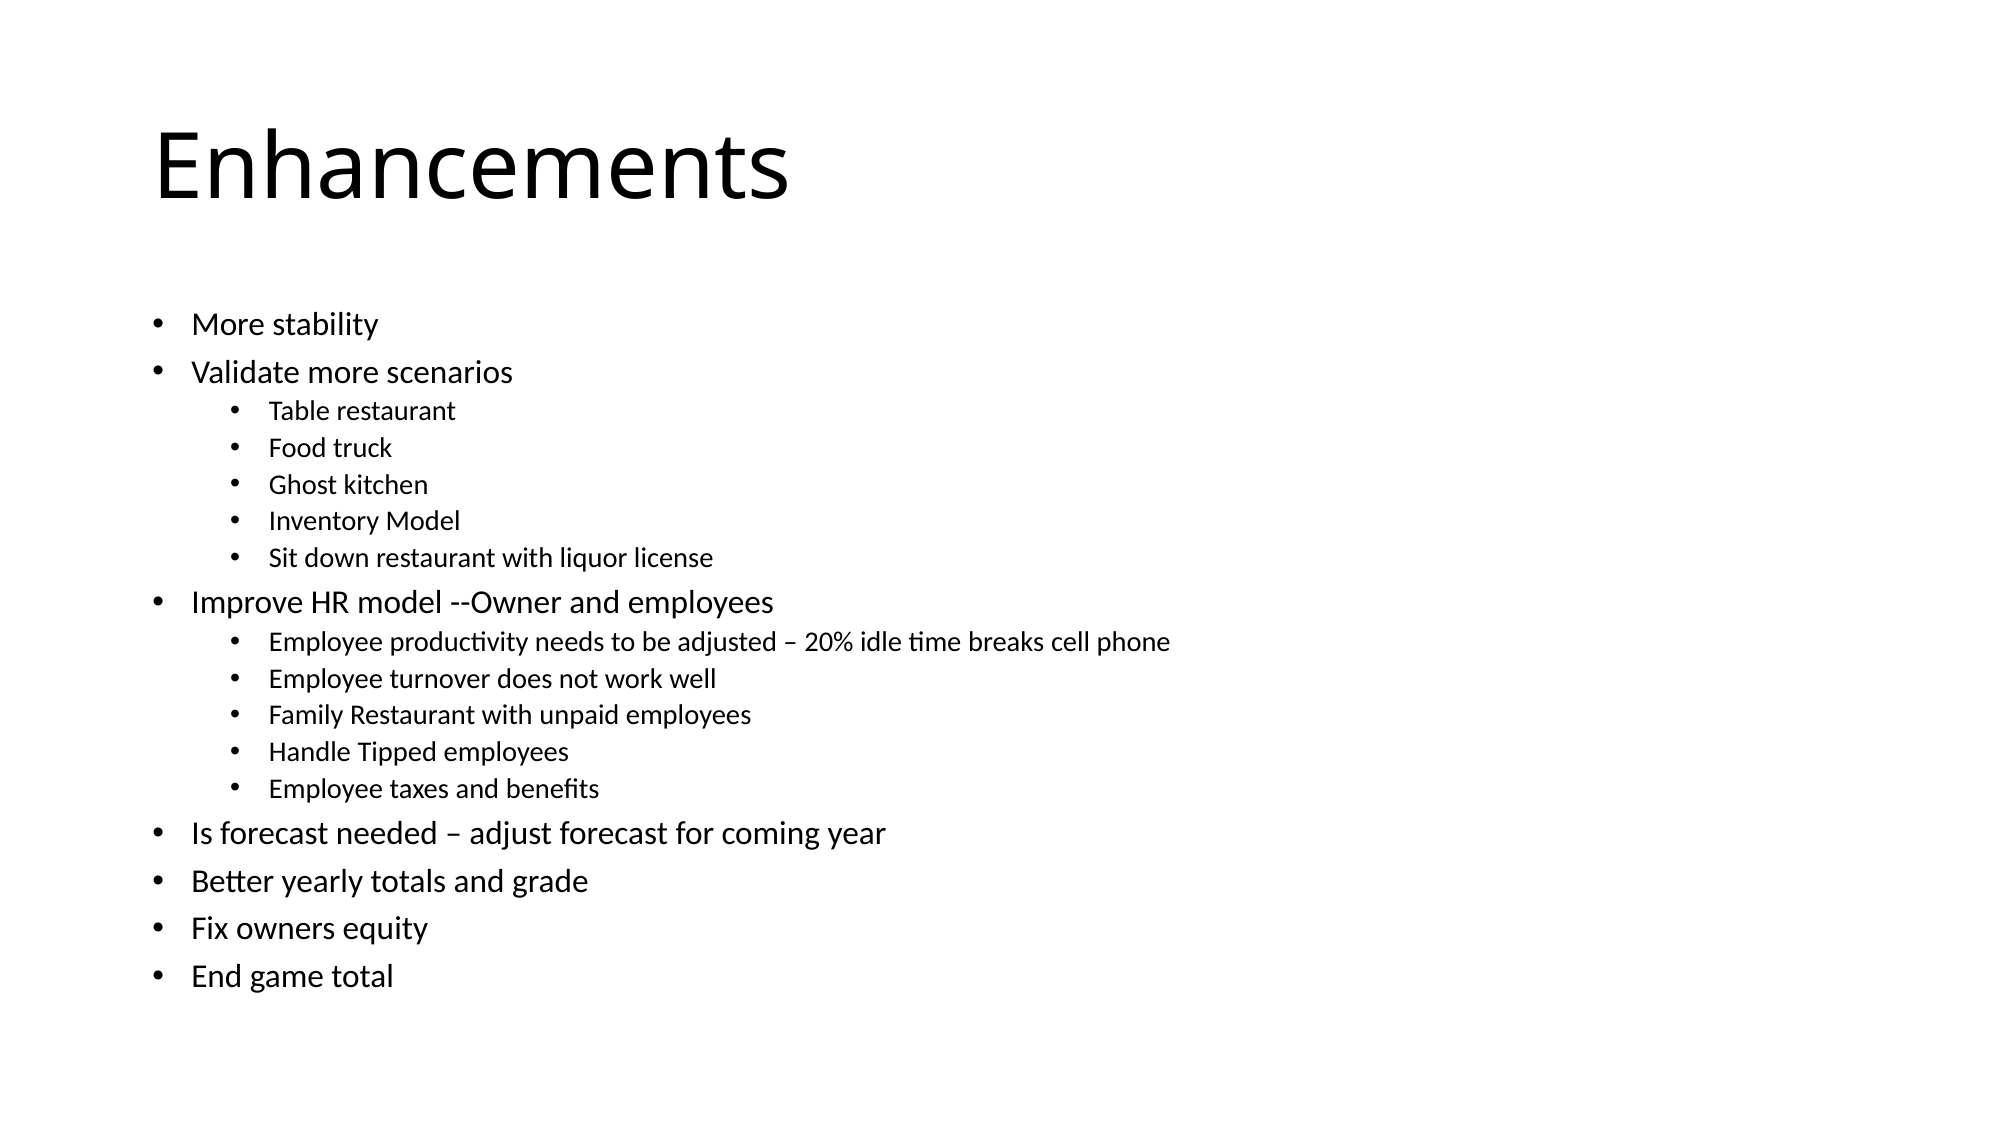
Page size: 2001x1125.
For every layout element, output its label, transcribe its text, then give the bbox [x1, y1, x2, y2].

list More stability Validate more scenarios Table restaurant Food truck Ghost kitchen Inventory Model Sit down restaurant with liquor license Improve HR model --Owner and employees Employee productivity needs to be adjusted – 20% idle time breaks cell phone Employee turnover does not work well Family Restaurant with unpaid employees Handle Tipped employees Employee taxes and benefits Is forecast needed – adjust forecast for coming year Better yearly totals and grade Fix owners equity End game total [137, 299, 1863, 1014]
title Enhancements [137, 59, 1863, 278]
